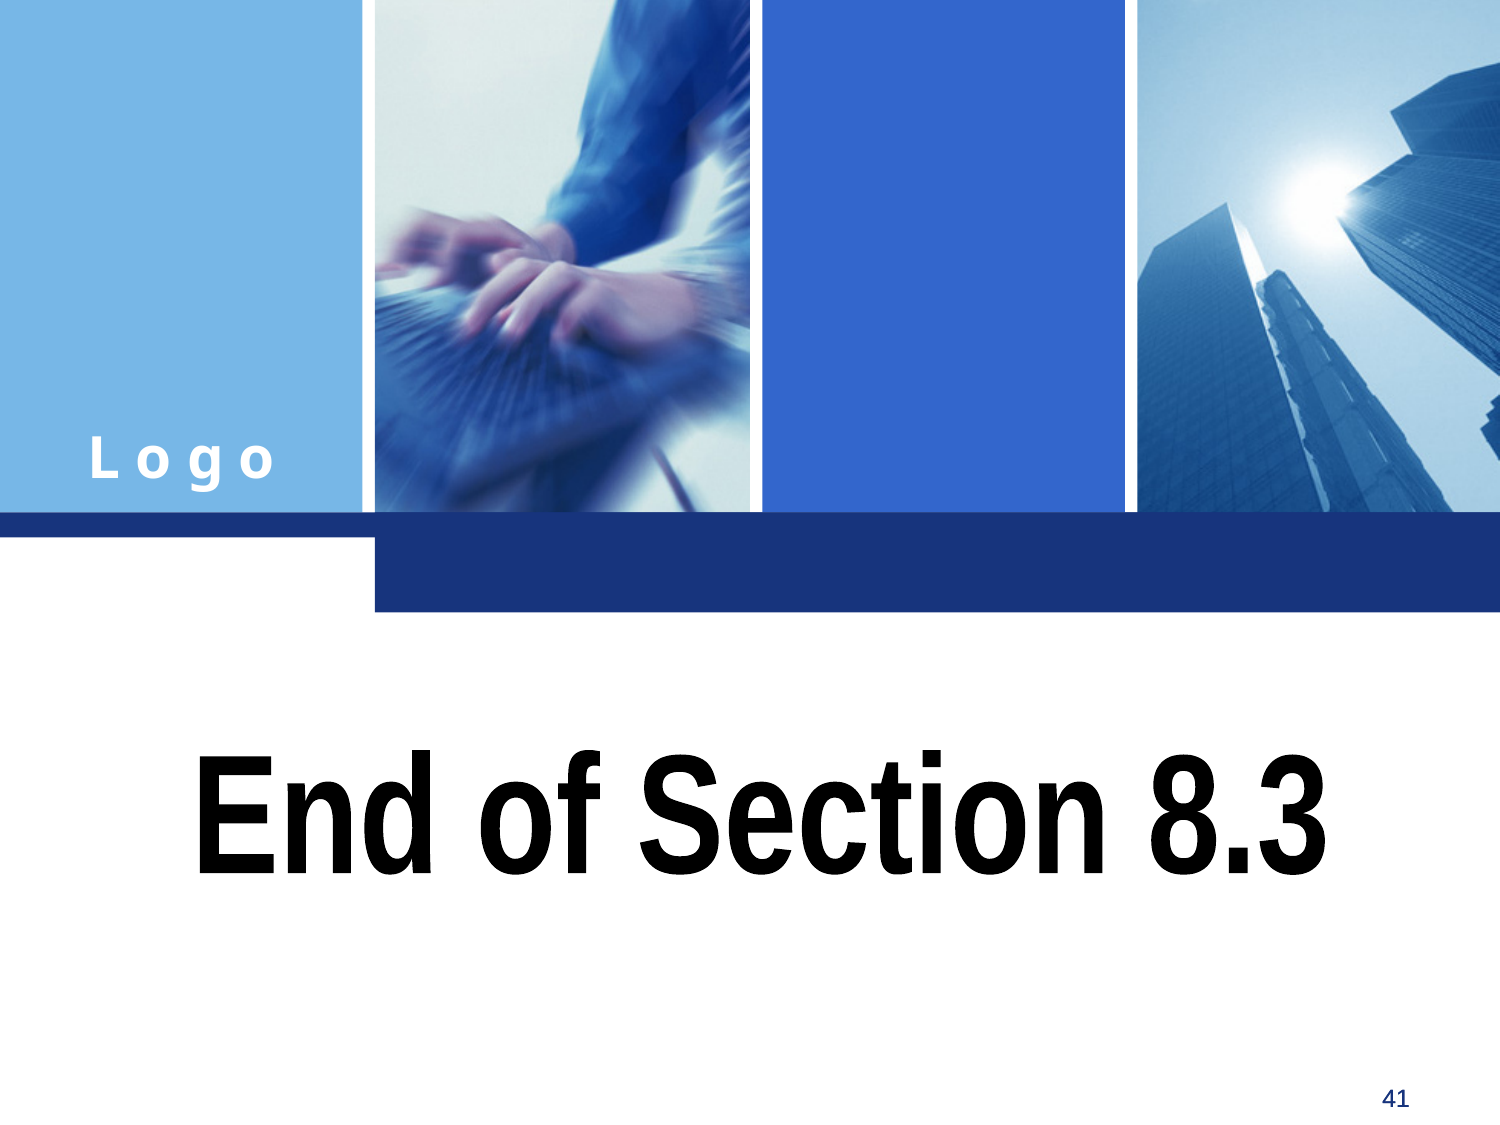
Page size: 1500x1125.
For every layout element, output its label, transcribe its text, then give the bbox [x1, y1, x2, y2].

picture [1137, 0, 1500, 512]
picture [374, 0, 750, 512]
text_box 41 [1074, 1074, 1425, 1103]
subtitle Click to edit company slogan . [462, 812, 1311, 881]
